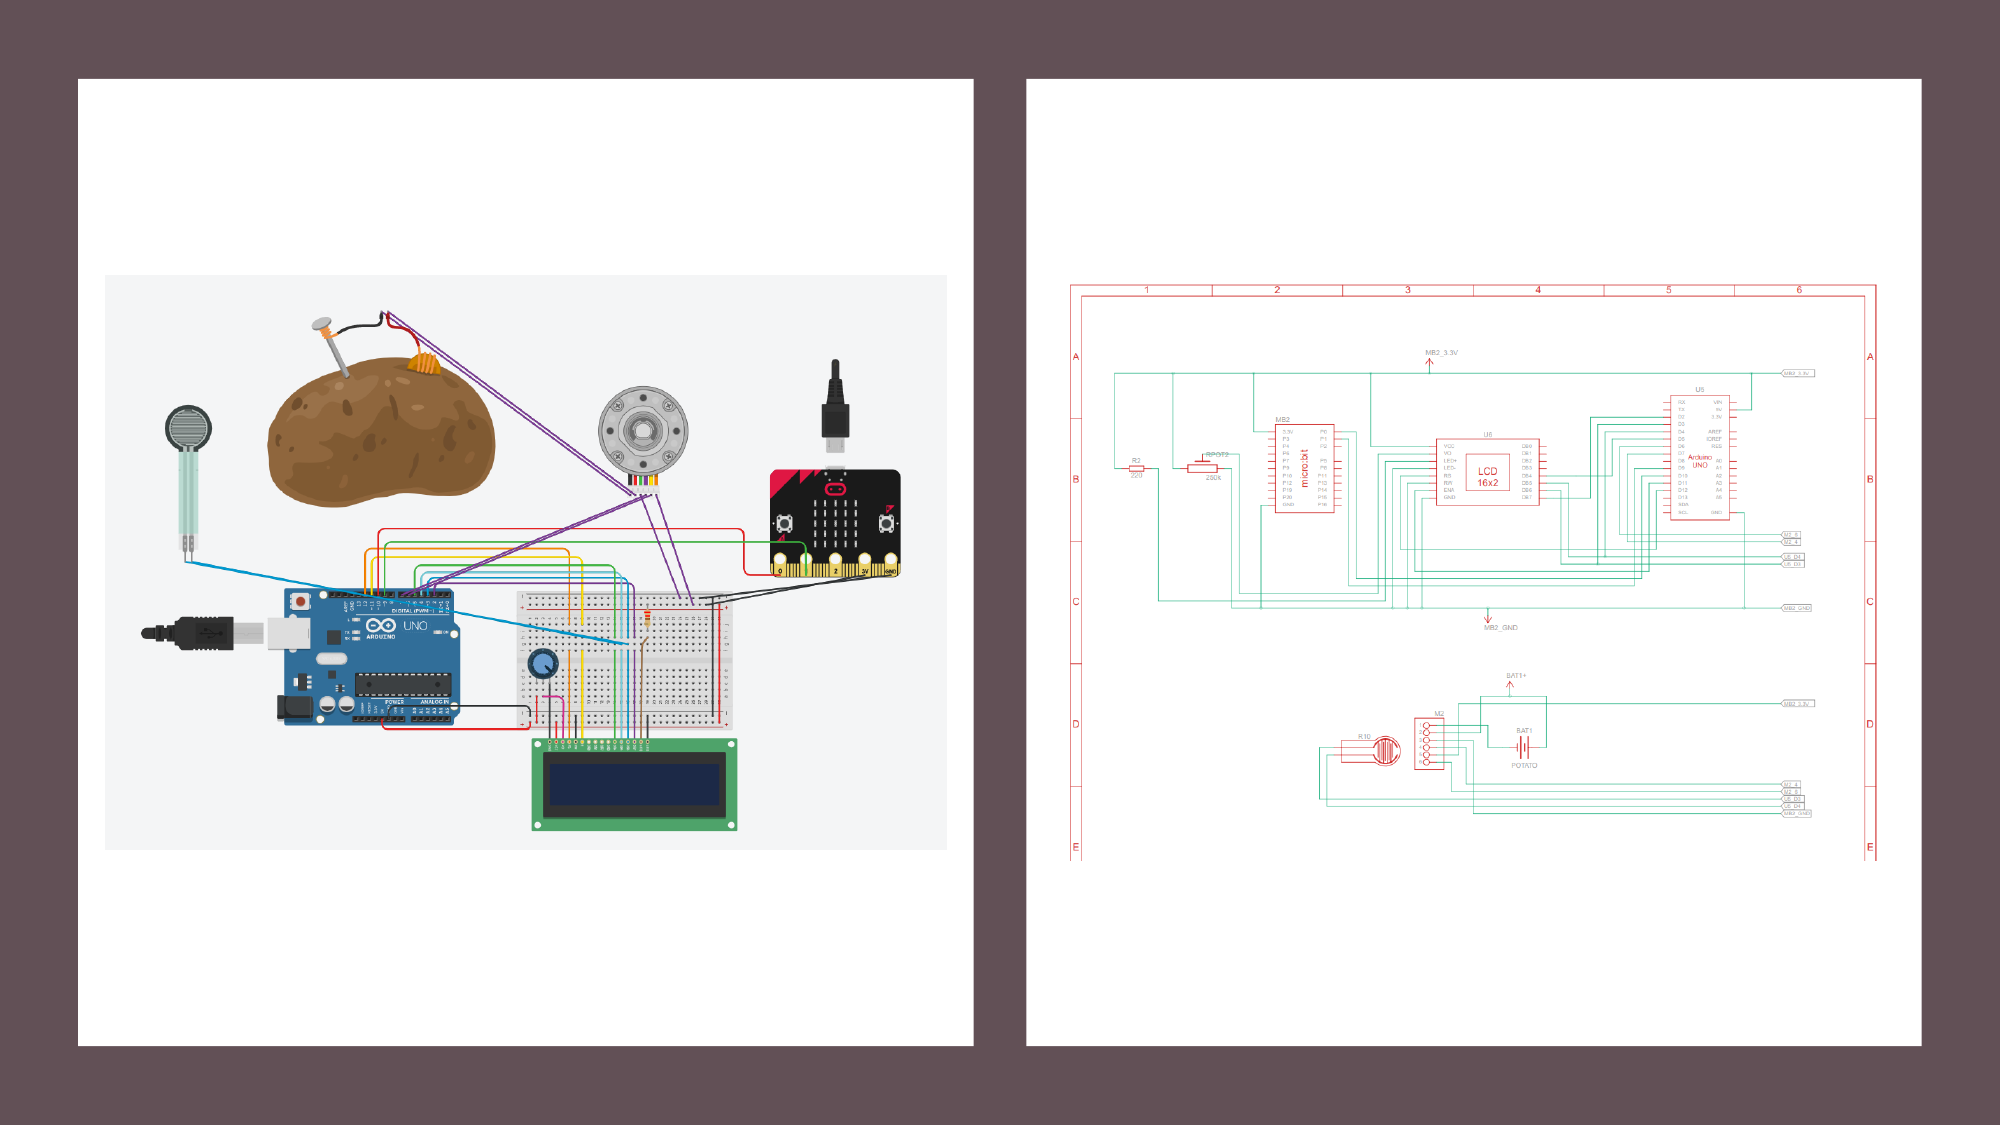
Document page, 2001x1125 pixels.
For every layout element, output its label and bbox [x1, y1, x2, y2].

picture [1053, 264, 1895, 861]
text_box [77, 78, 975, 1047]
text_box [1025, 78, 1923, 1047]
picture [105, 275, 947, 850]
text_box [0, 0, 2000, 1125]
